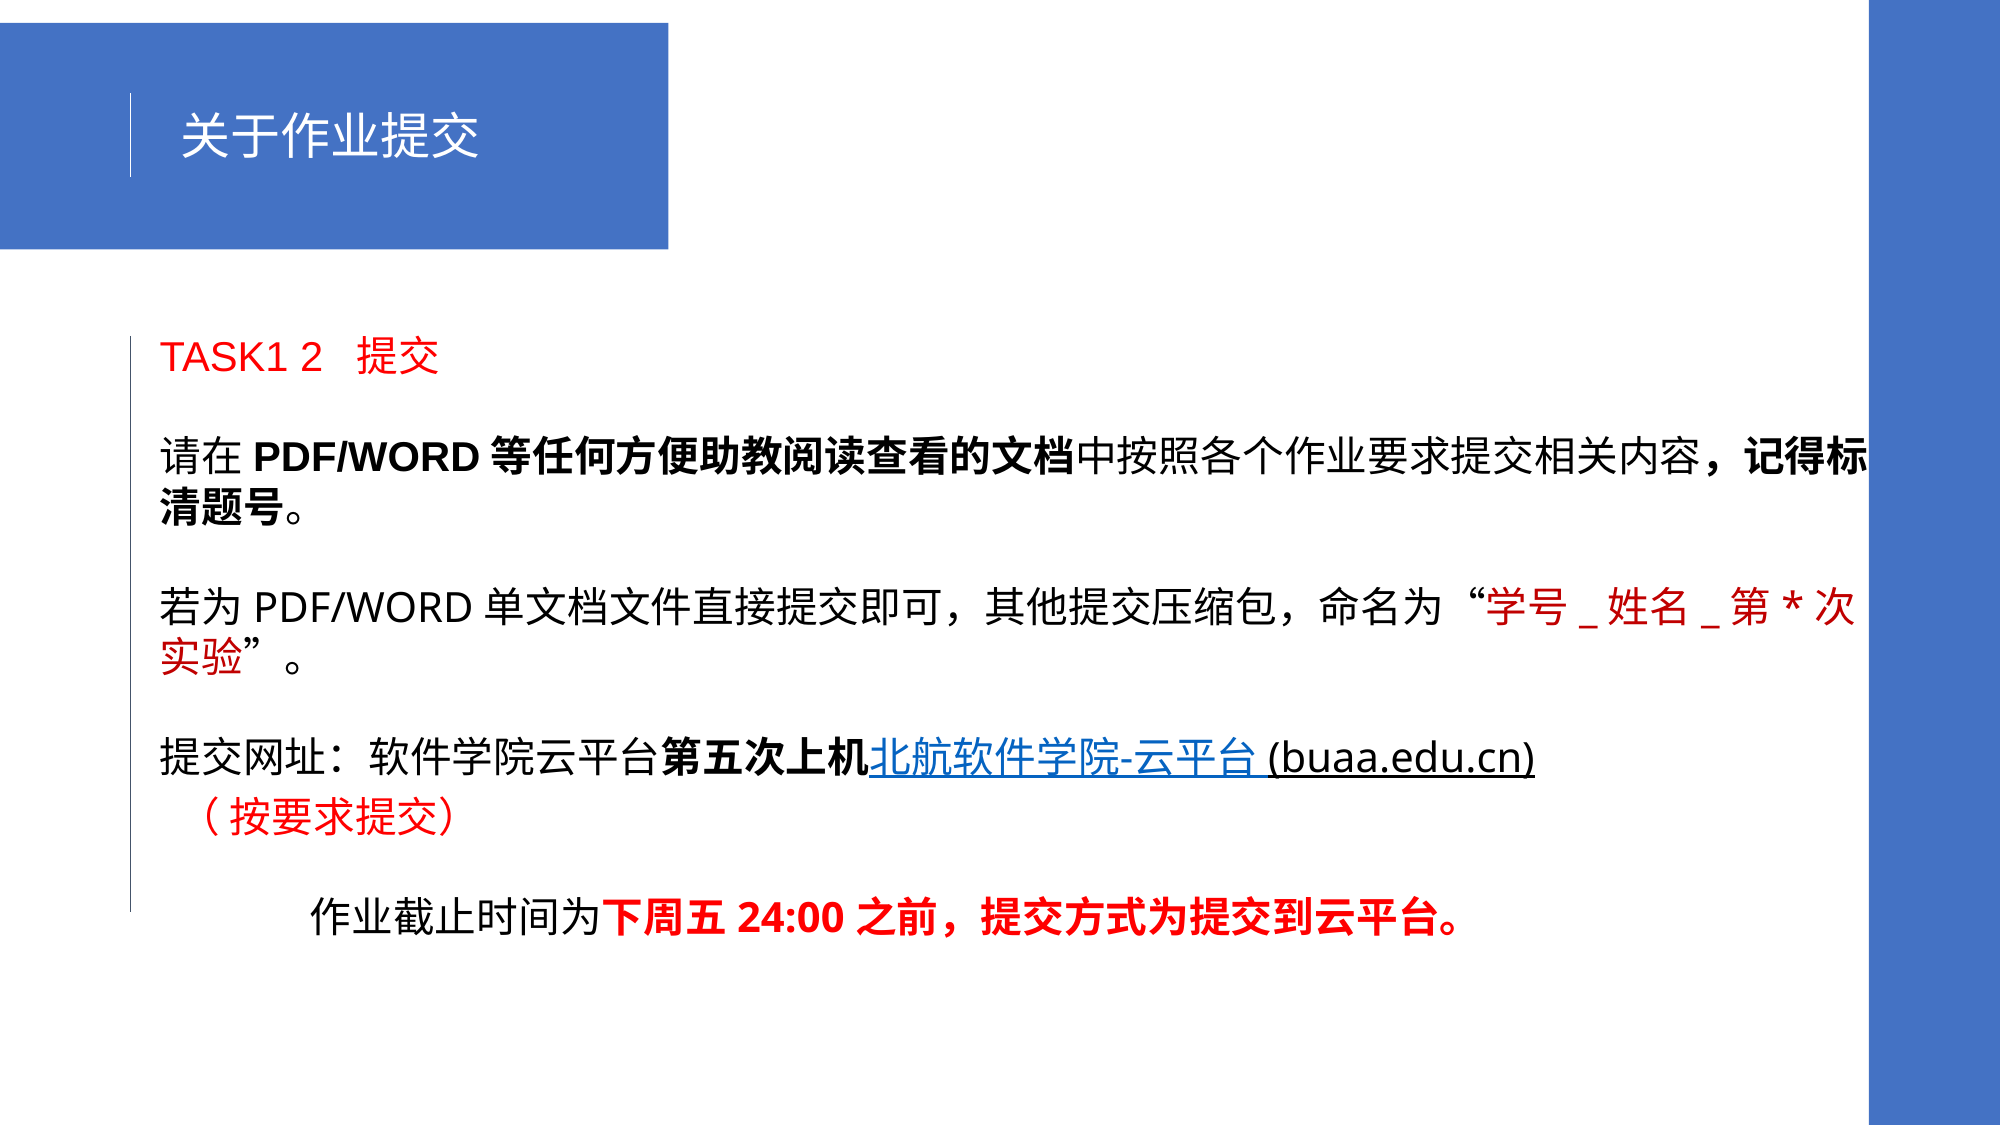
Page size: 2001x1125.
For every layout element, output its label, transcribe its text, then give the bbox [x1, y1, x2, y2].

text_box [0, 22, 669, 250]
text_box [1868, 0, 2000, 1125]
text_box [130, 93, 493, 178]
text_box TASK1 2 提交 请在PDF/WORD等任何方便助教阅读查看的文档中按照各个作业要求提交相关内容，记得标清题号。 若为PDF/WORD单文档文件直接提交即可，其他提交压缩包，命名为“学号_姓名_第*次实验”。 提交网址：软件学院云平台第五次上机北航软件学院-云平台 (buaa.edu.cn) （ 按要求提交） 作业截止时间为下周五24:00之前，提交方式为提交到云平台。 [144, 322, 1868, 1049]
